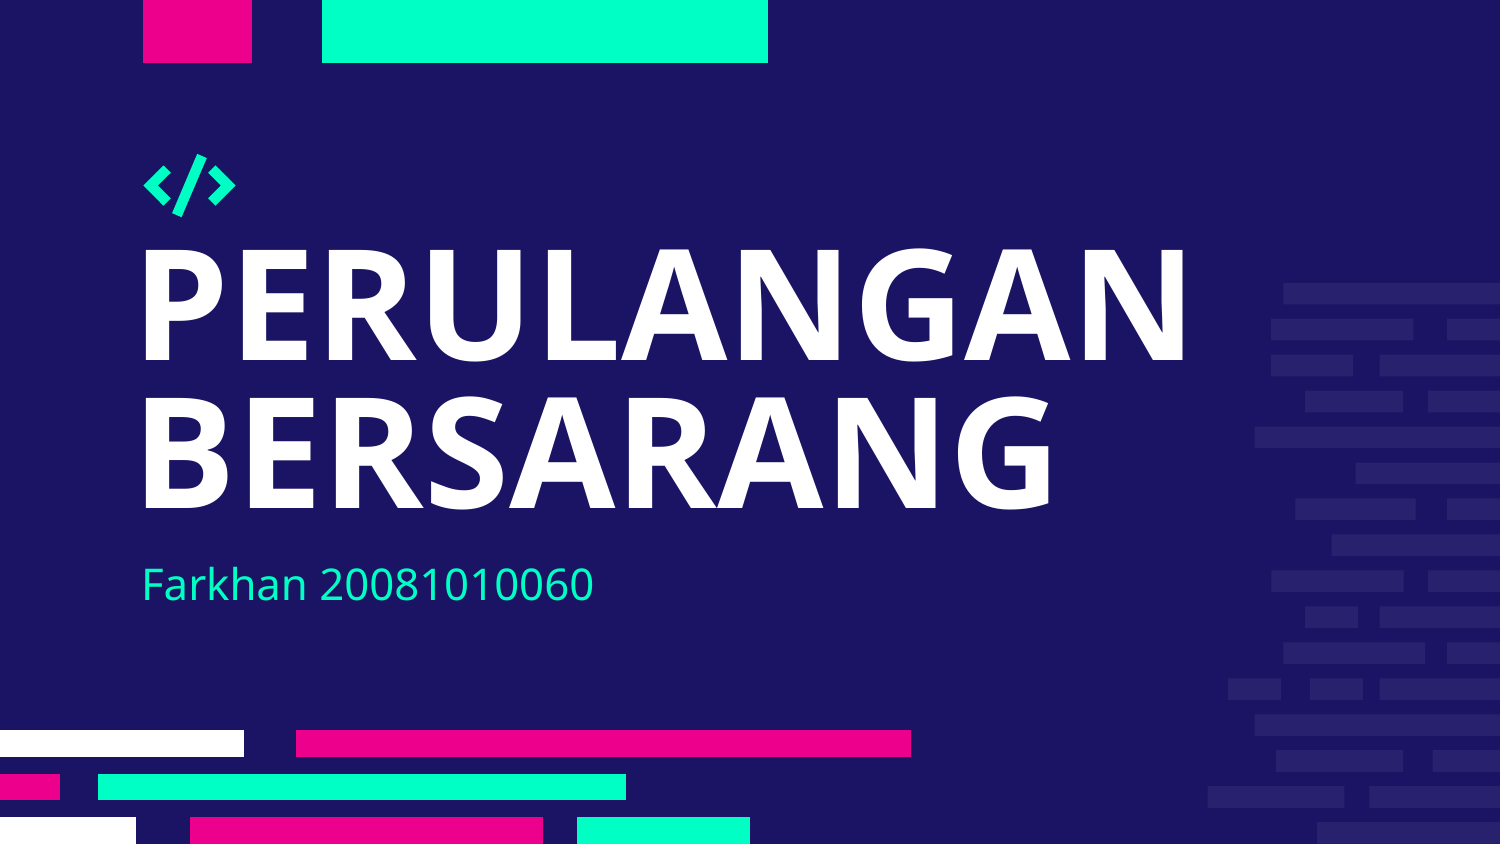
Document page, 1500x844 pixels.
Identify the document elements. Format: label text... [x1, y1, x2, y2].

subtitle Farkhan 20081010060 [126, 557, 1500, 688]
title PERULANGAN BERSARANG [117, 224, 1500, 538]
